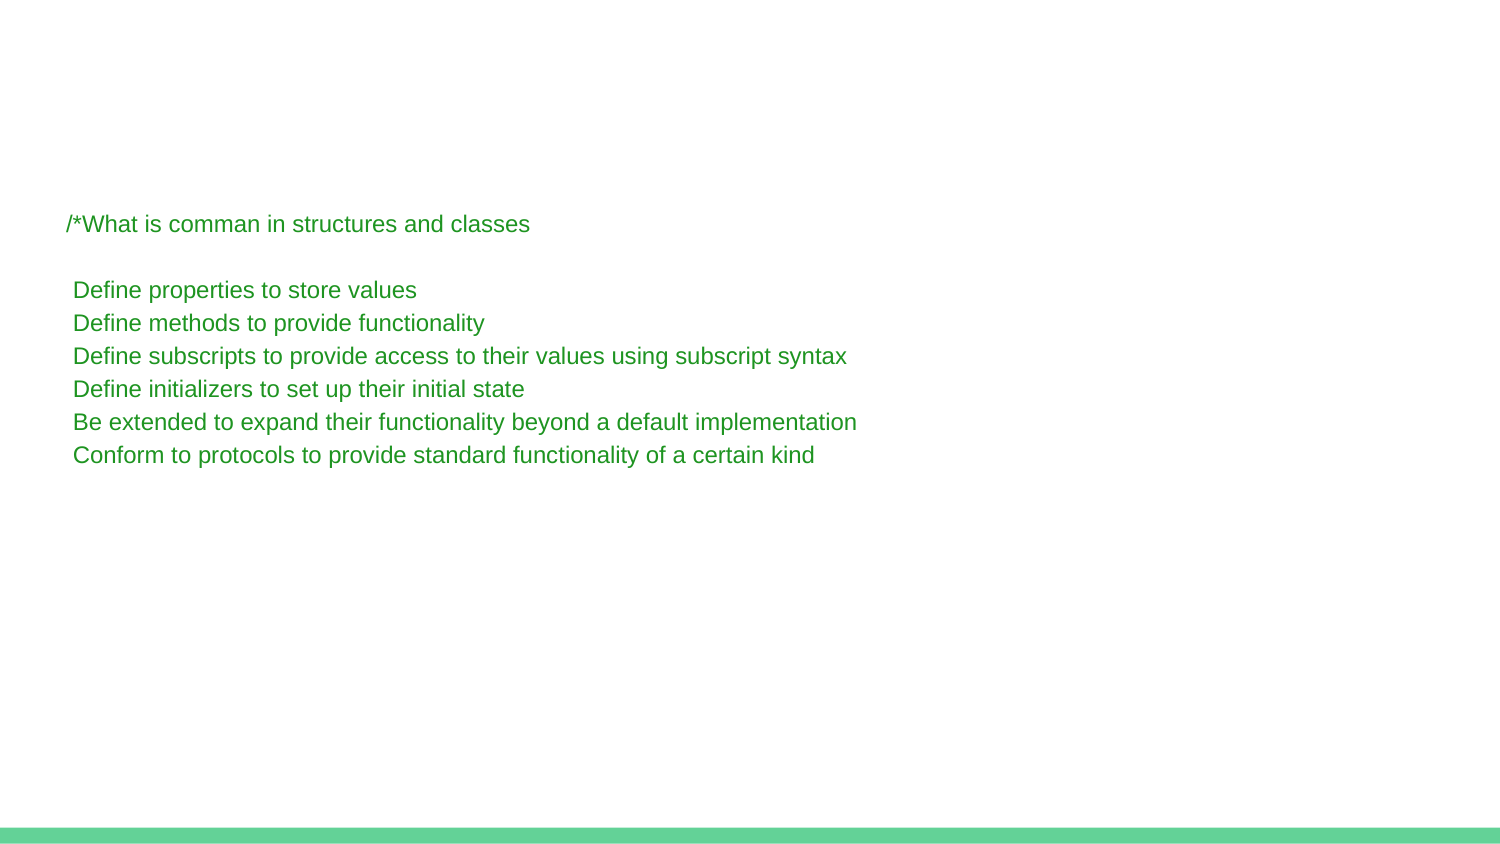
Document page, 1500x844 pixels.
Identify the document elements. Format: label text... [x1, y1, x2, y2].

list /*What is comman in structures and classes Define properties to store values Define methods to provide functionality Define subscripts to provide access to their values using subscript syntax Define initializers to set up their initial state Be extended to expand their functionality beyond a default implementation Conform to protocols to provide standard functionality of a certain kind [51, 189, 1449, 750]
